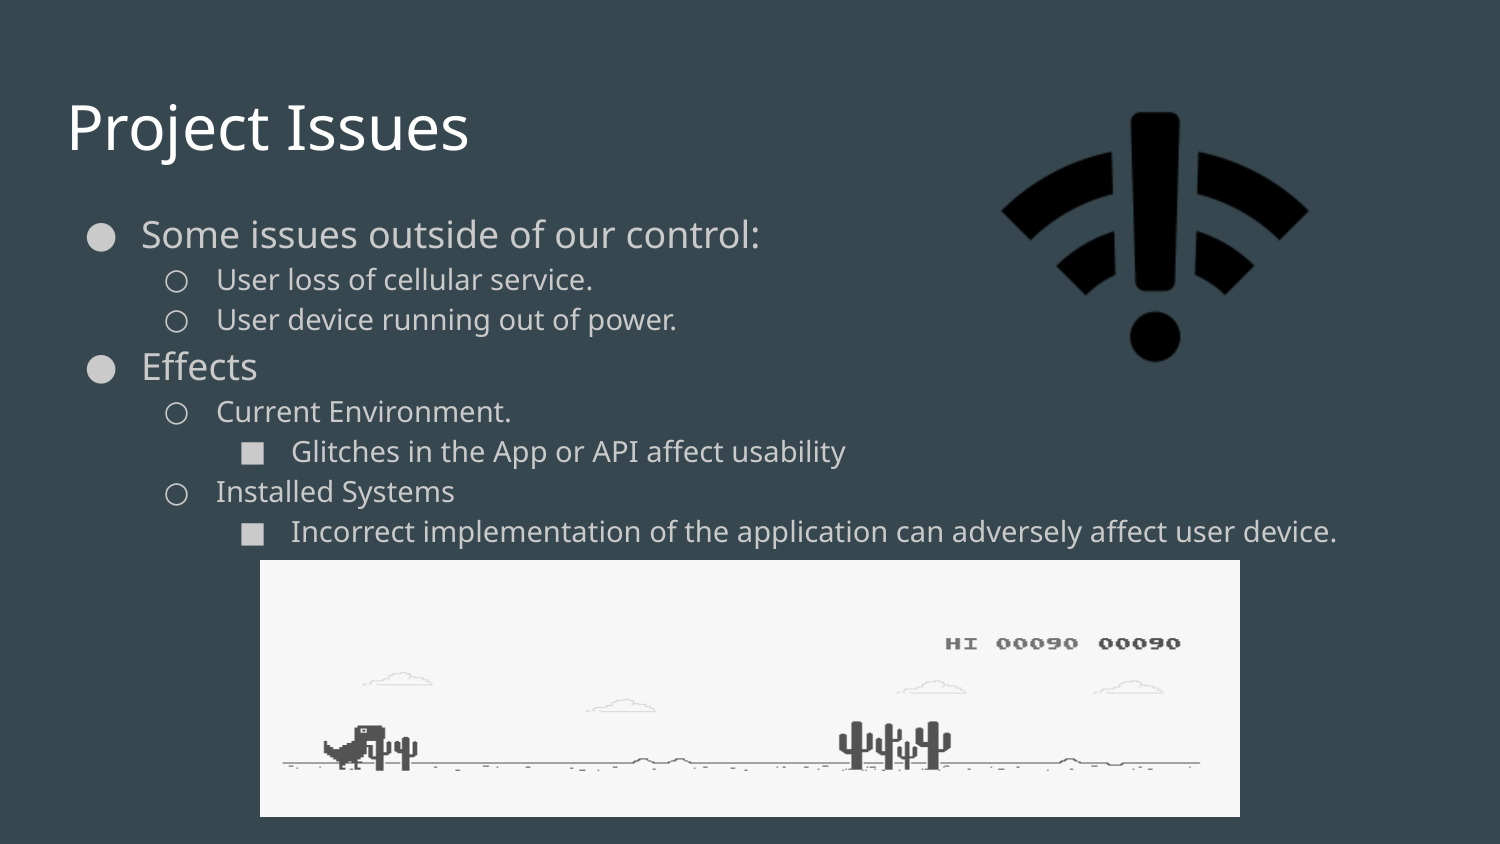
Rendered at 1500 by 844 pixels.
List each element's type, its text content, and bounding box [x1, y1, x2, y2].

list Some issues outside of our control: User loss of cellular service. User device running out of power. Effects Current Environment. Glitches in the App or API affect usability Installed Systems Incorrect implementation of the application can adversely affect user device. [51, 189, 1449, 750]
picture [998, 81, 1312, 395]
title Project Issues [51, 72, 1449, 167]
picture [259, 560, 1241, 818]
